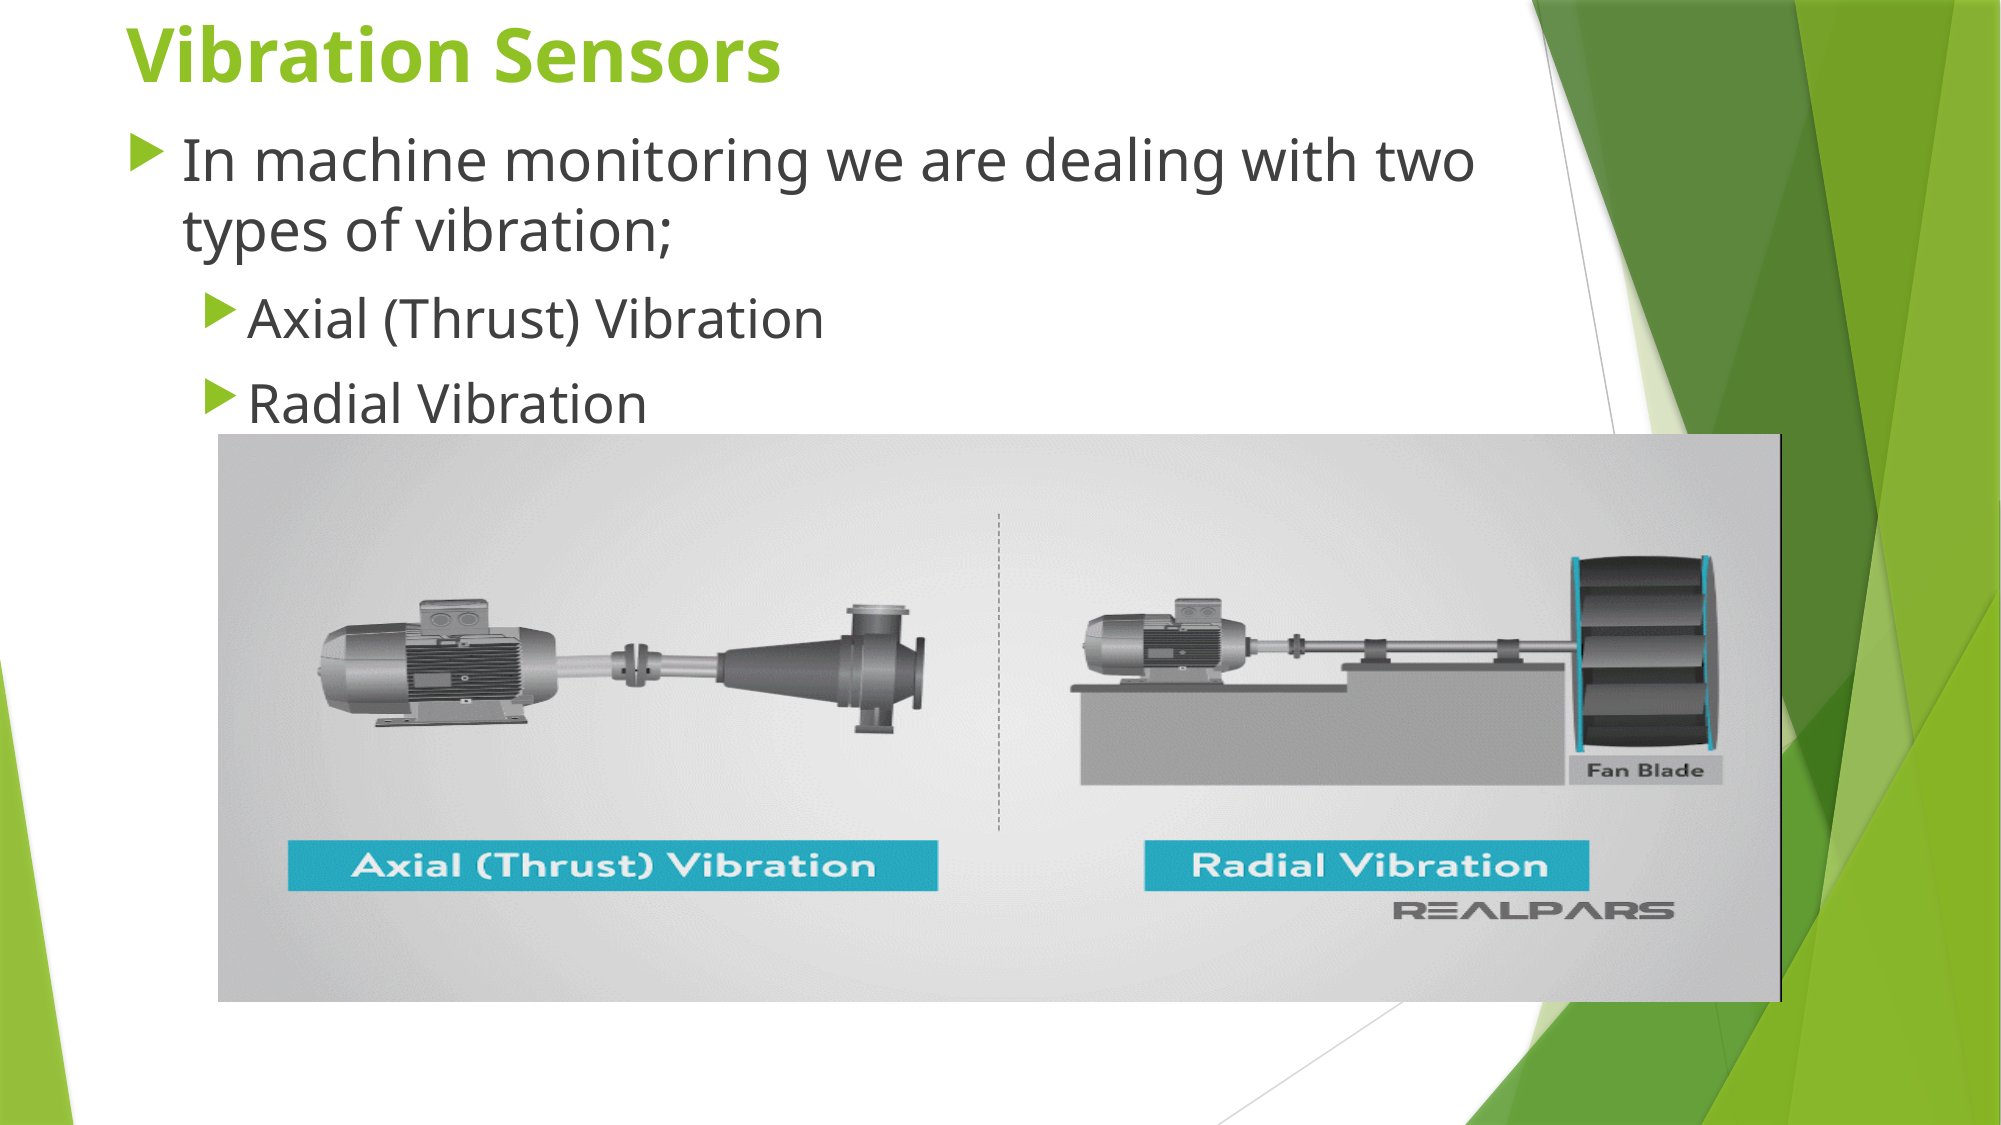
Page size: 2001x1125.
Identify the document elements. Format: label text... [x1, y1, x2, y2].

title Vibration Sensors [111, 0, 1522, 115]
picture [218, 434, 1782, 1002]
list In machine monitoring we are dealing with two types of vibration; Axial (Thrust) Vibration Radial Vibration [111, 115, 1653, 991]
